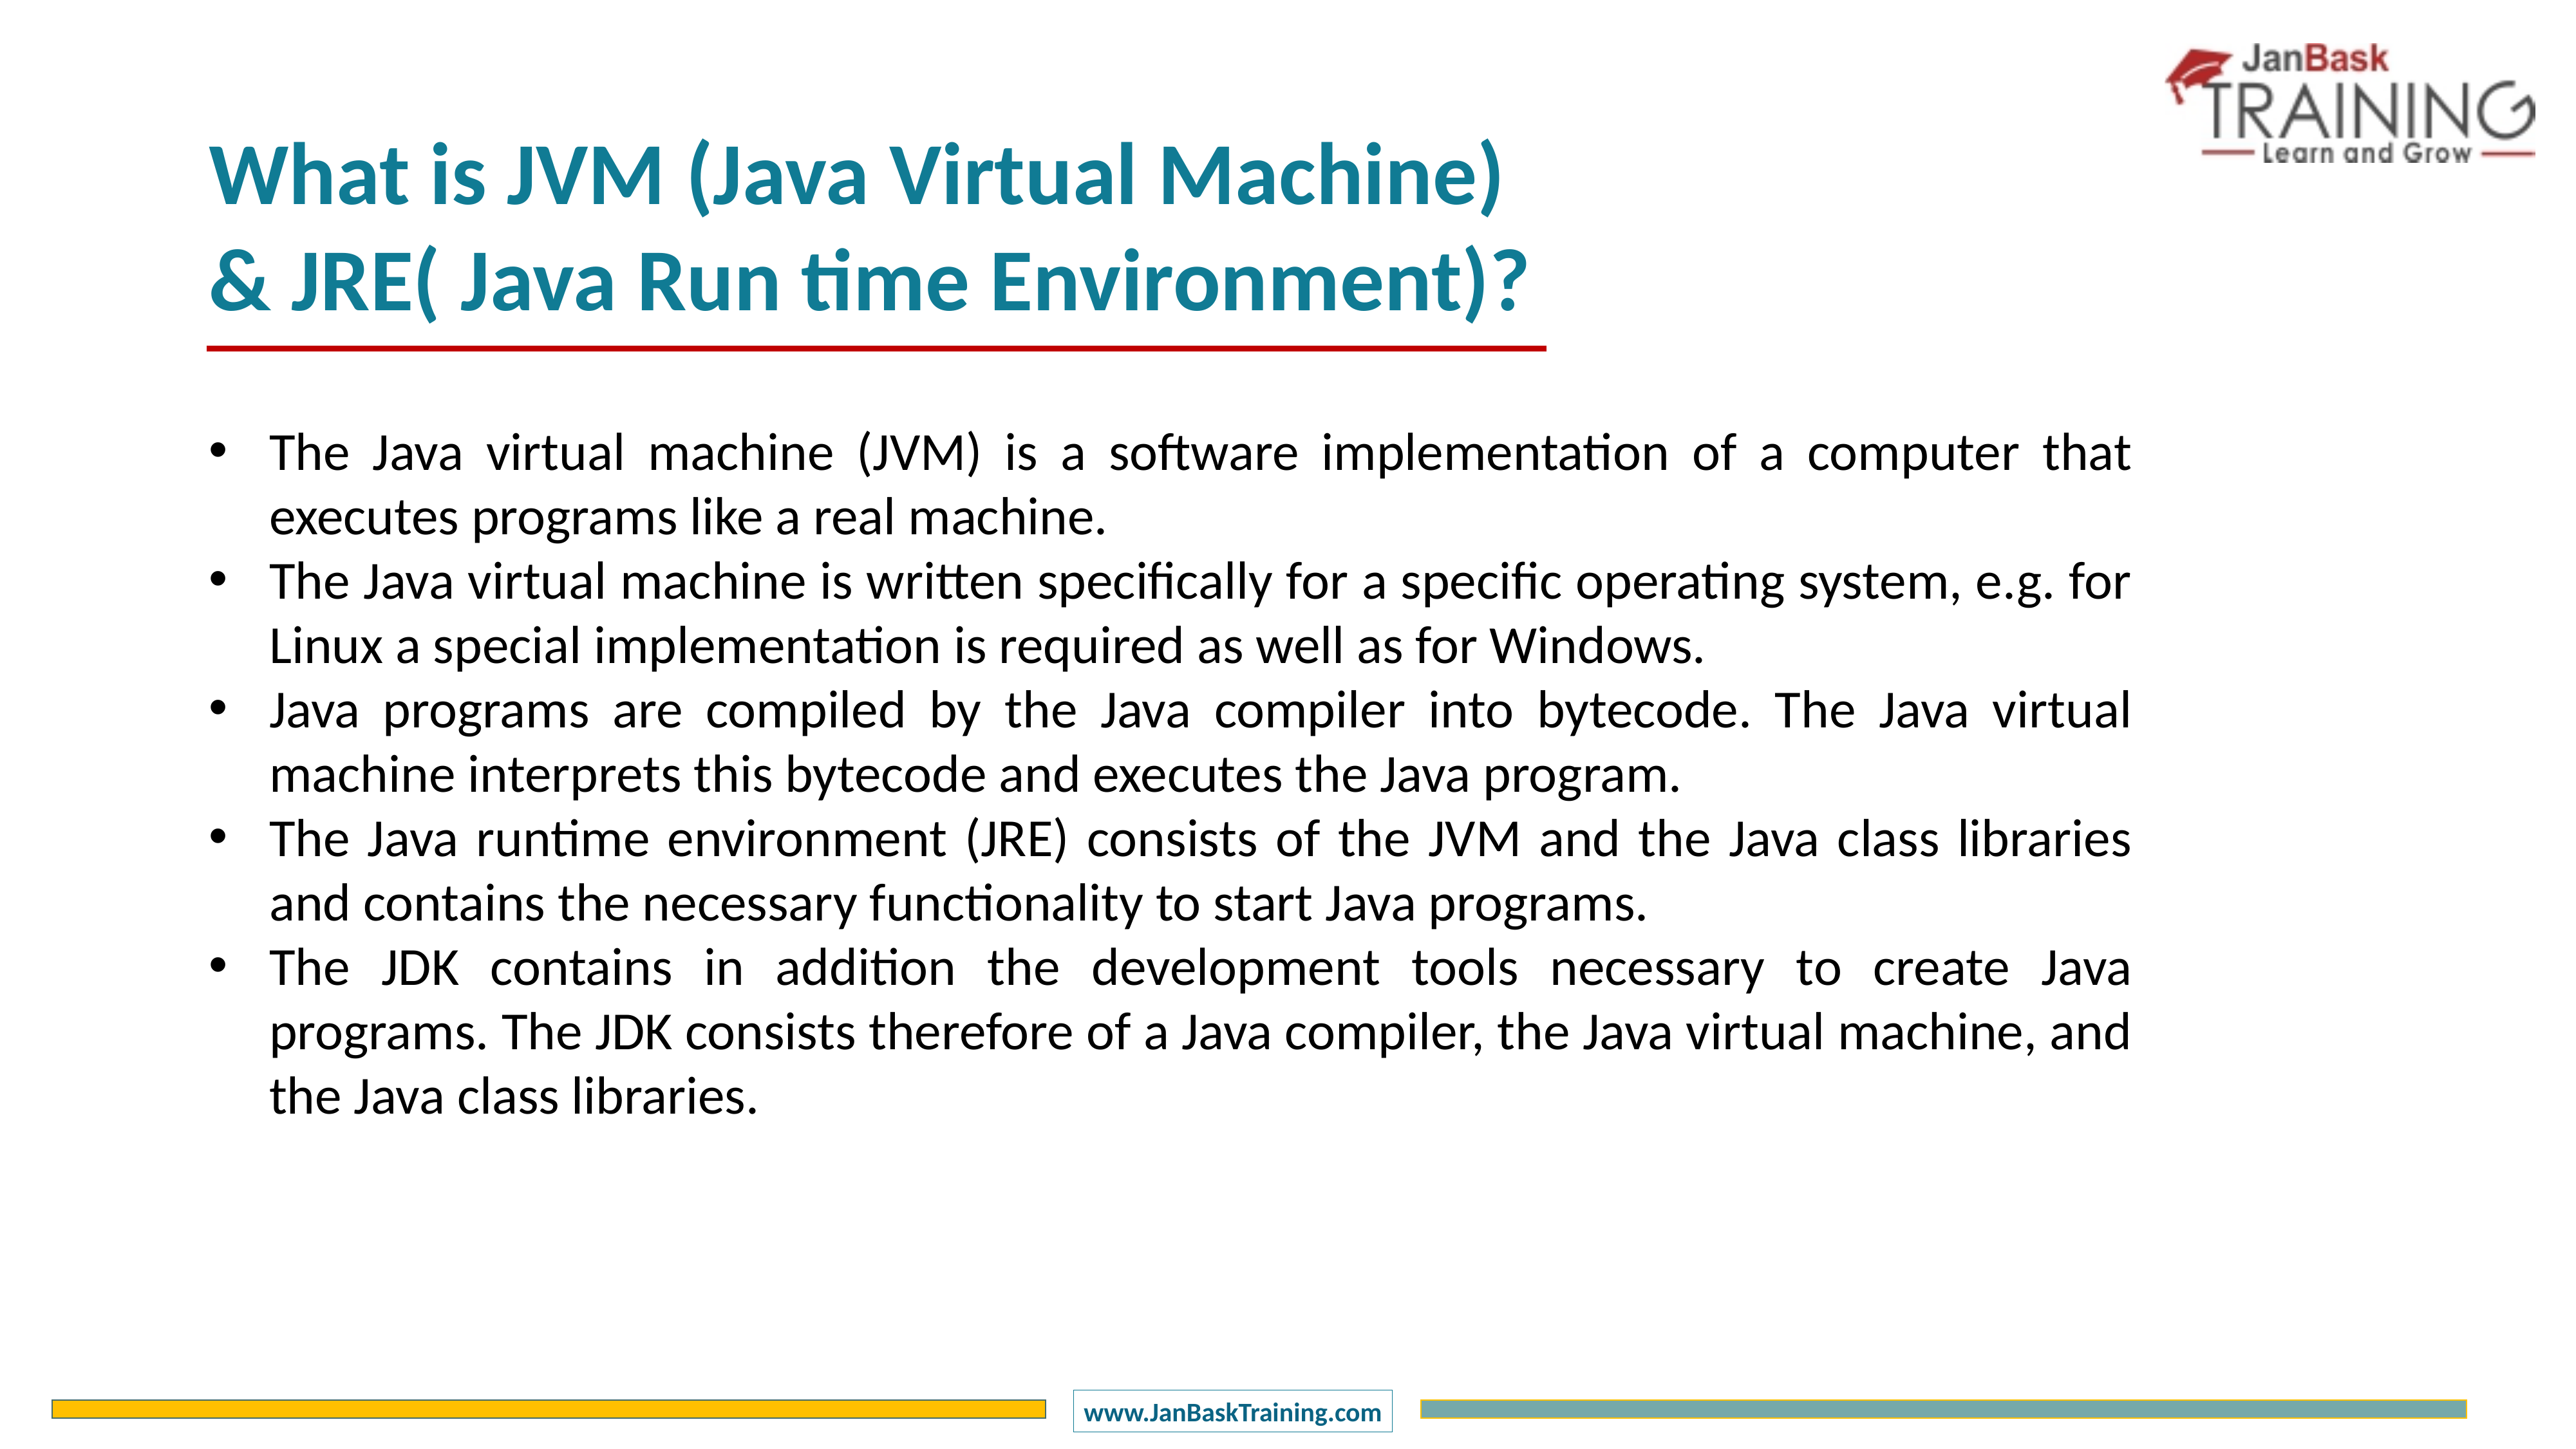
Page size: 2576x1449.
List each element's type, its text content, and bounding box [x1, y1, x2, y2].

text_box What is JVM (Java Virtual Machine) & JRE( Java Run time Environment)? [199, 111, 1554, 302]
picture [2165, 43, 2535, 163]
text_box The Java virtual machine (JVM) is a software implementation of a computer that executes programs like a real machine. The Java virtual machine is written specifically for a specific operating system, e.g. for Linux a special implementation is required as well as for Windows. Java programs are compiled by the Java compiler into bytecode. The Java virtual machine interprets this bytecode and executes the Java program. The Java runtime environment (JRE) consists of the JVM and the Java class libraries and contains the necessary functionality to start Java programs. The JDK contains in addition the development tools necessary to create Java programs. The JDK consists therefore of a Java compiler, the Java virtual machine, and the Java class libraries. [199, 412, 2144, 1130]
